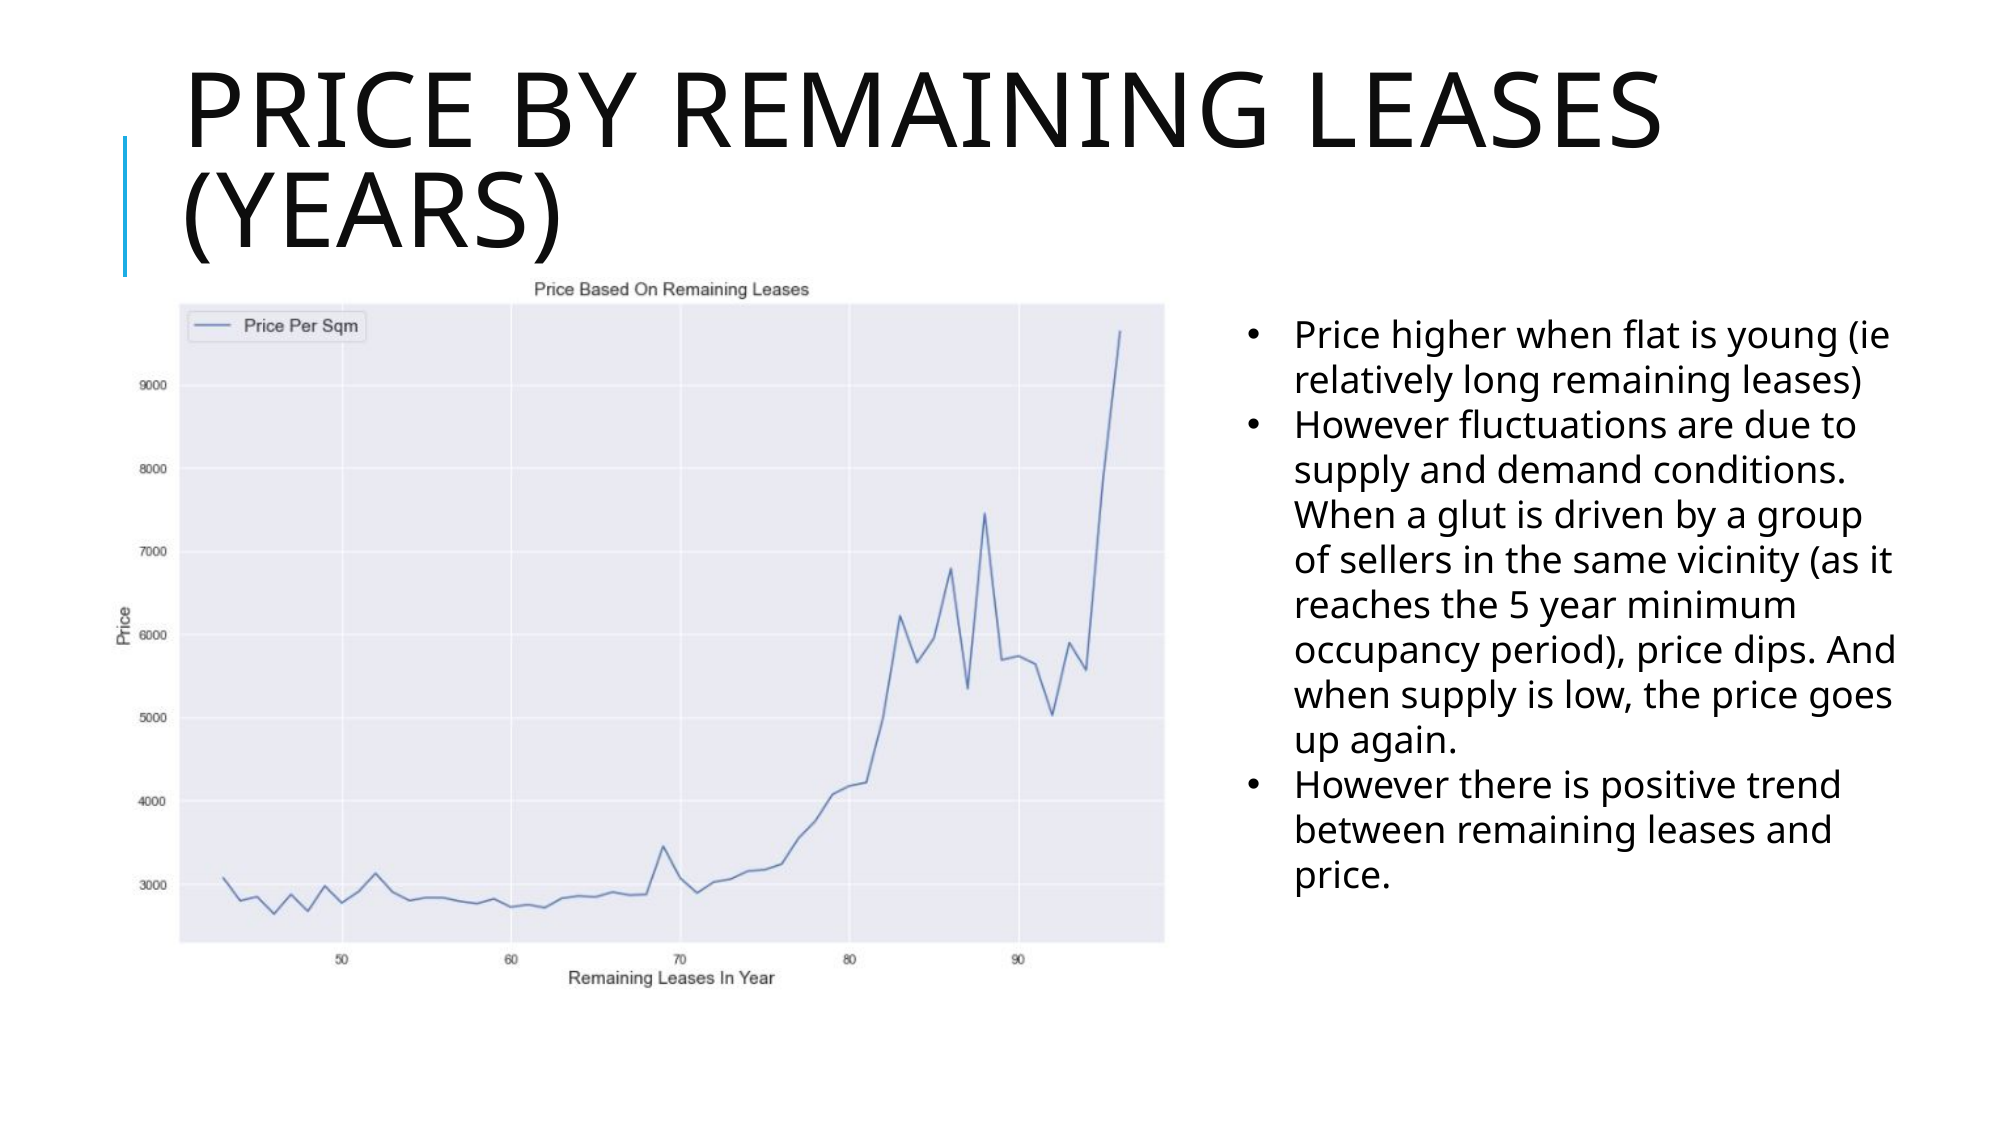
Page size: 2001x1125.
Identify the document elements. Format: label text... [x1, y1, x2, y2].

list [101, 277, 1194, 992]
text_box Price higher when flat is young (ie relatively long remaining leases) However fluctuations are due to supply and demand conditions. When a glut is driven by a group of sellers in the same vicinity (as it reaches the 5 year minimum occupancy period), price dips. And when supply is low, the price goes up again. However there is positive trend between remaining leases and price. [1232, 304, 1918, 904]
title Price By Remaining Leases (years) [168, 86, 1763, 249]
